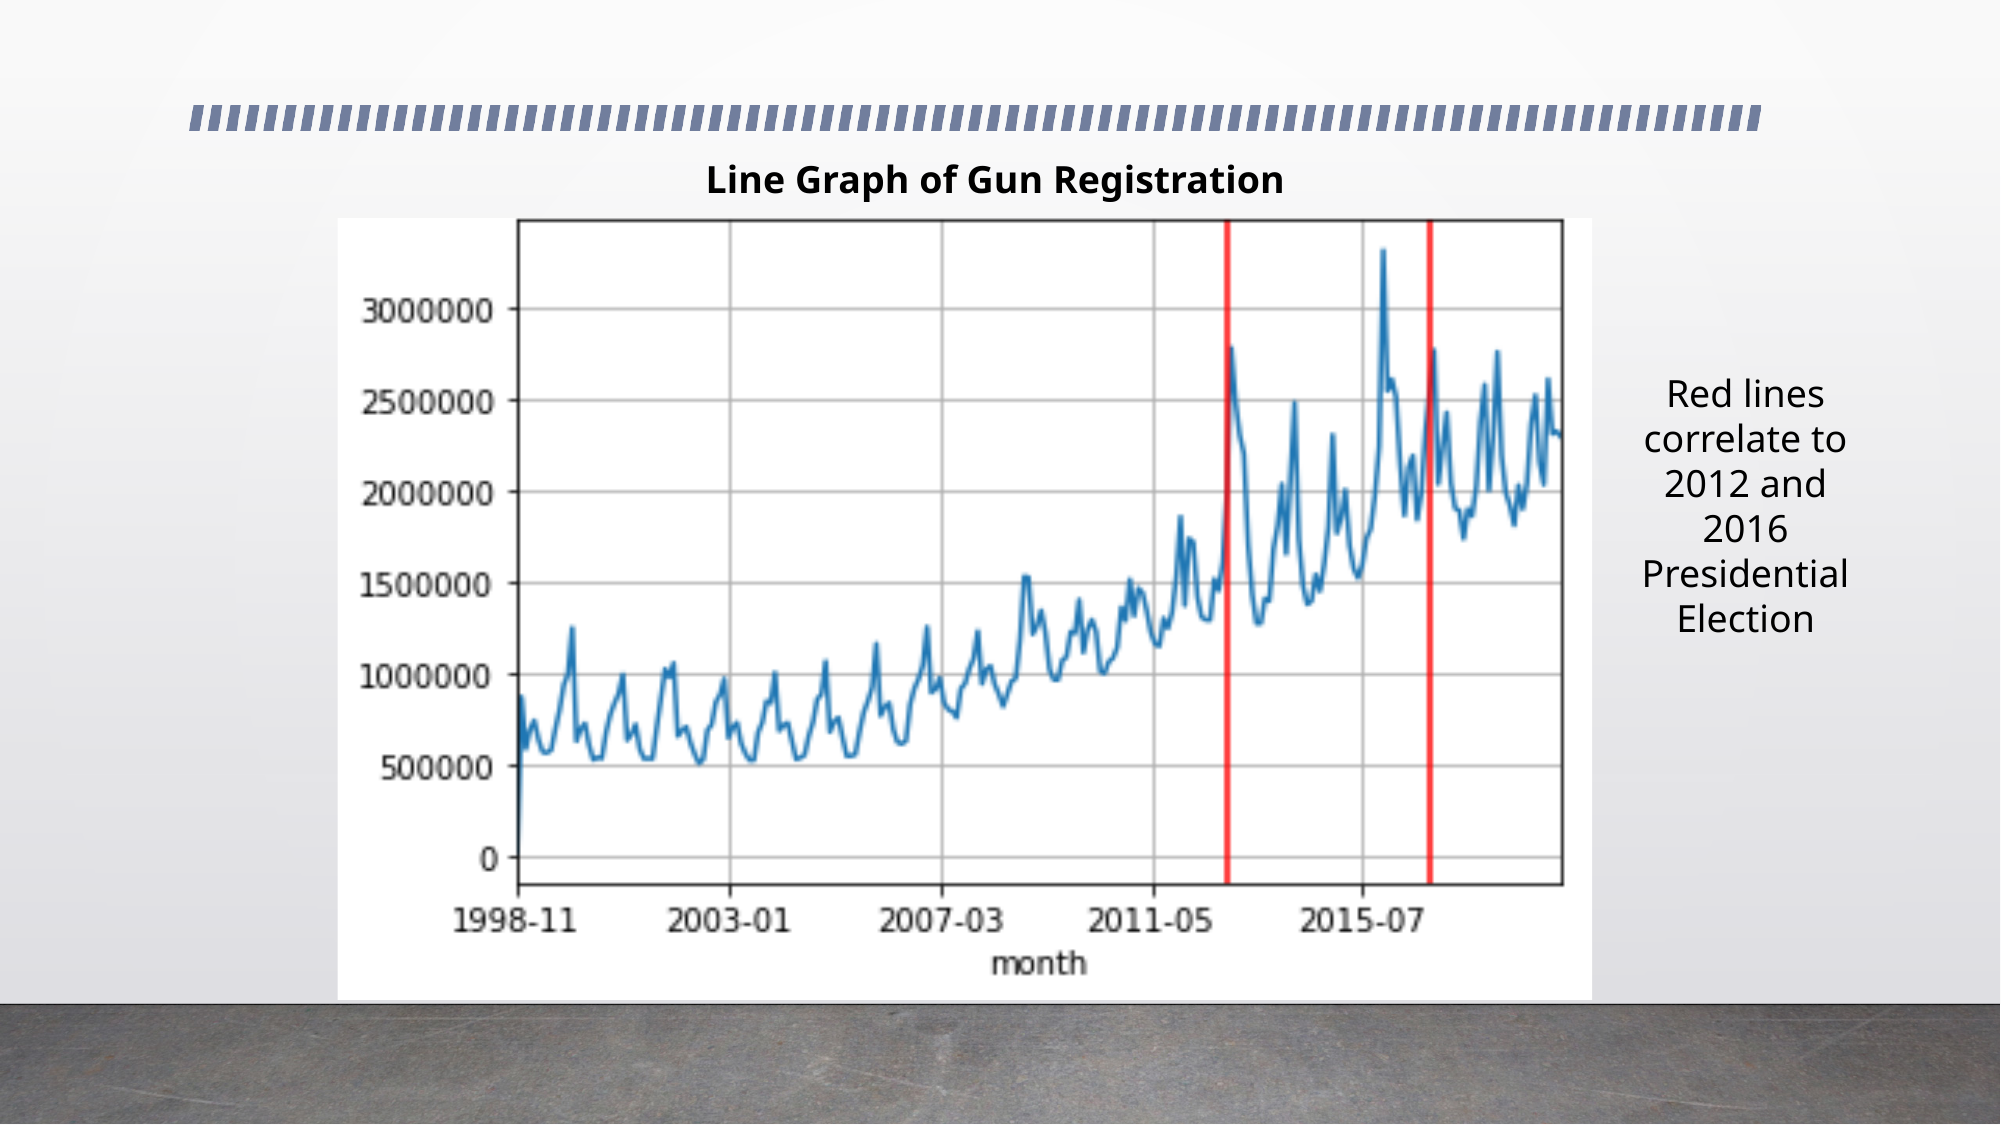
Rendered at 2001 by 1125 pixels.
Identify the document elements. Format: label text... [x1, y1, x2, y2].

text_box Red lines correlate to 2012 and 2016 Presidential Election [1605, 363, 1886, 648]
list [337, 218, 1593, 1001]
text_box Line Graph of Gun Registration [385, 148, 1606, 209]
picture [0, 1004, 2000, 1124]
